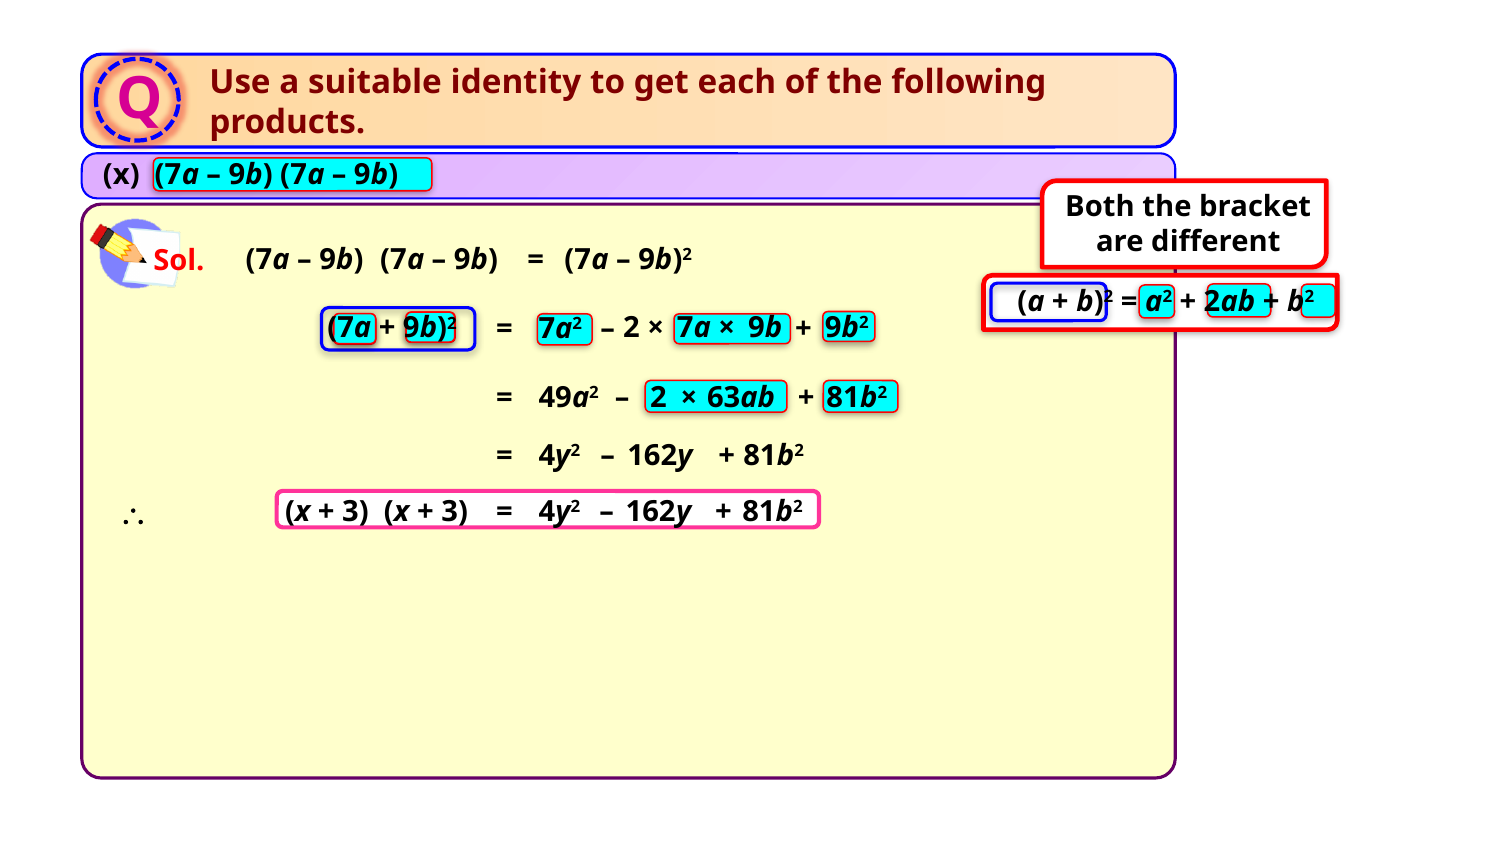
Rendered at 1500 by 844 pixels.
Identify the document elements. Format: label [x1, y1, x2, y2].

text_box [79, 51, 1350, 781]
